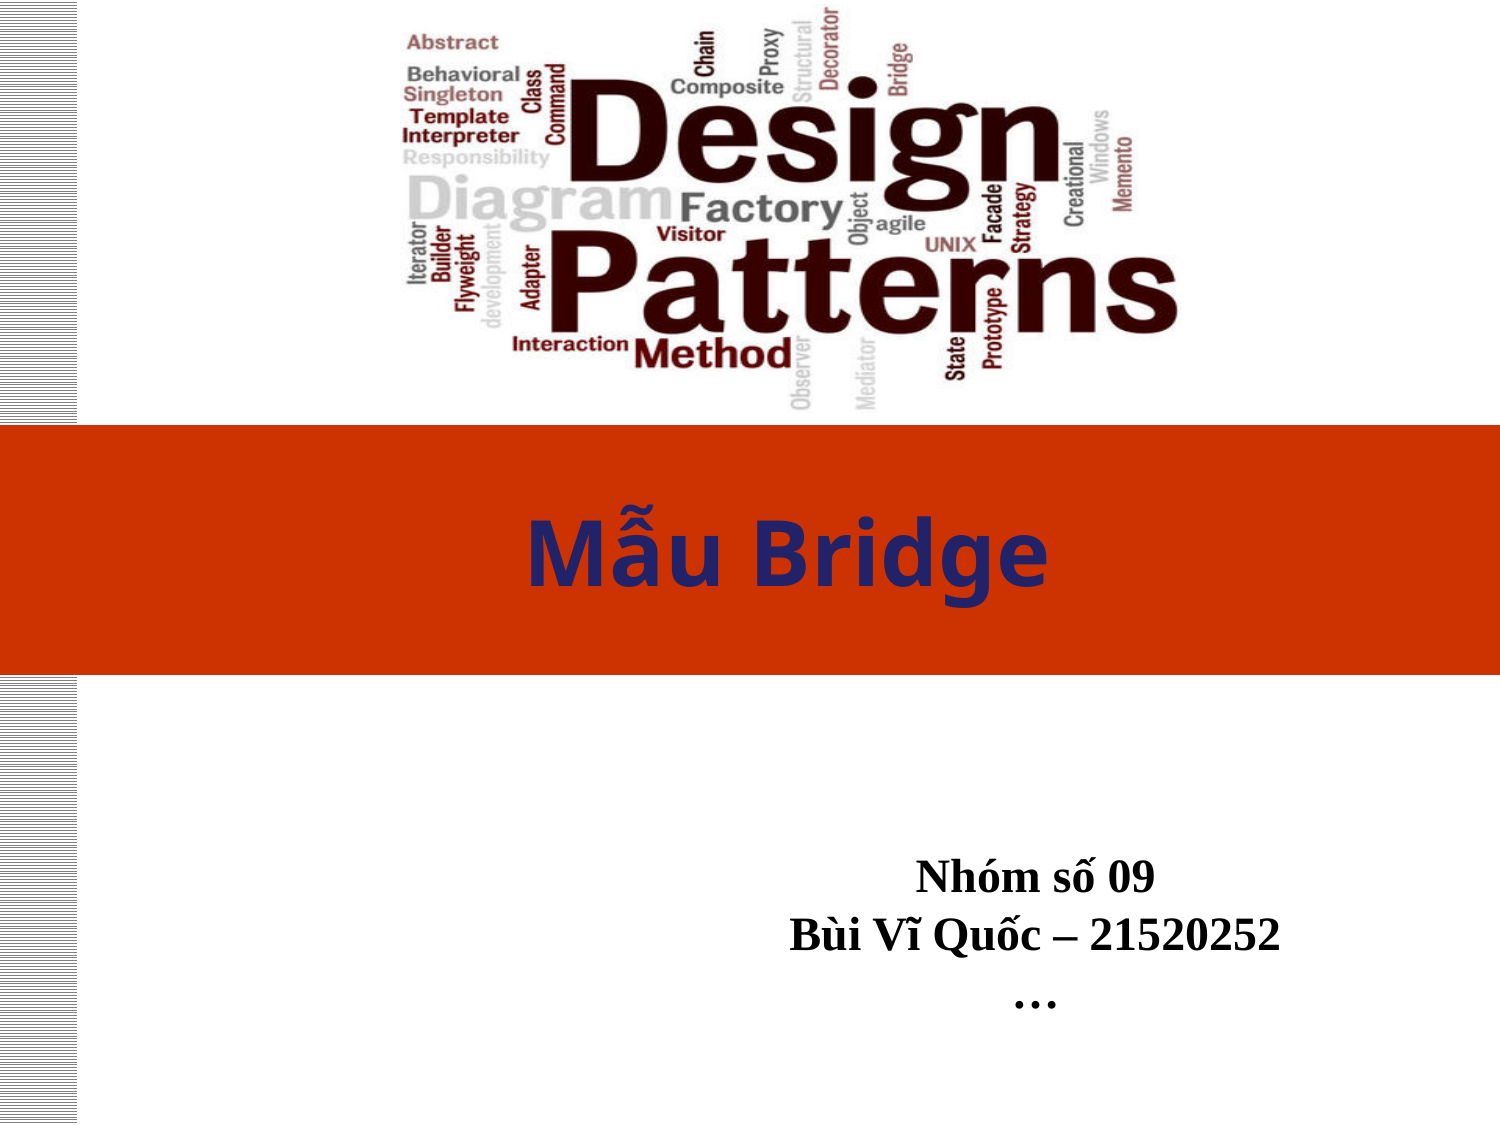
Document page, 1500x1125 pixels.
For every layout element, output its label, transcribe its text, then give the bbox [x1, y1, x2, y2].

subtitle Nhóm số 09 Bùi Vĩ Quốc – 21520252 … [600, 837, 1472, 1025]
title Mẫu Bridge [75, 425, 1500, 675]
picture [400, 3, 1182, 413]
